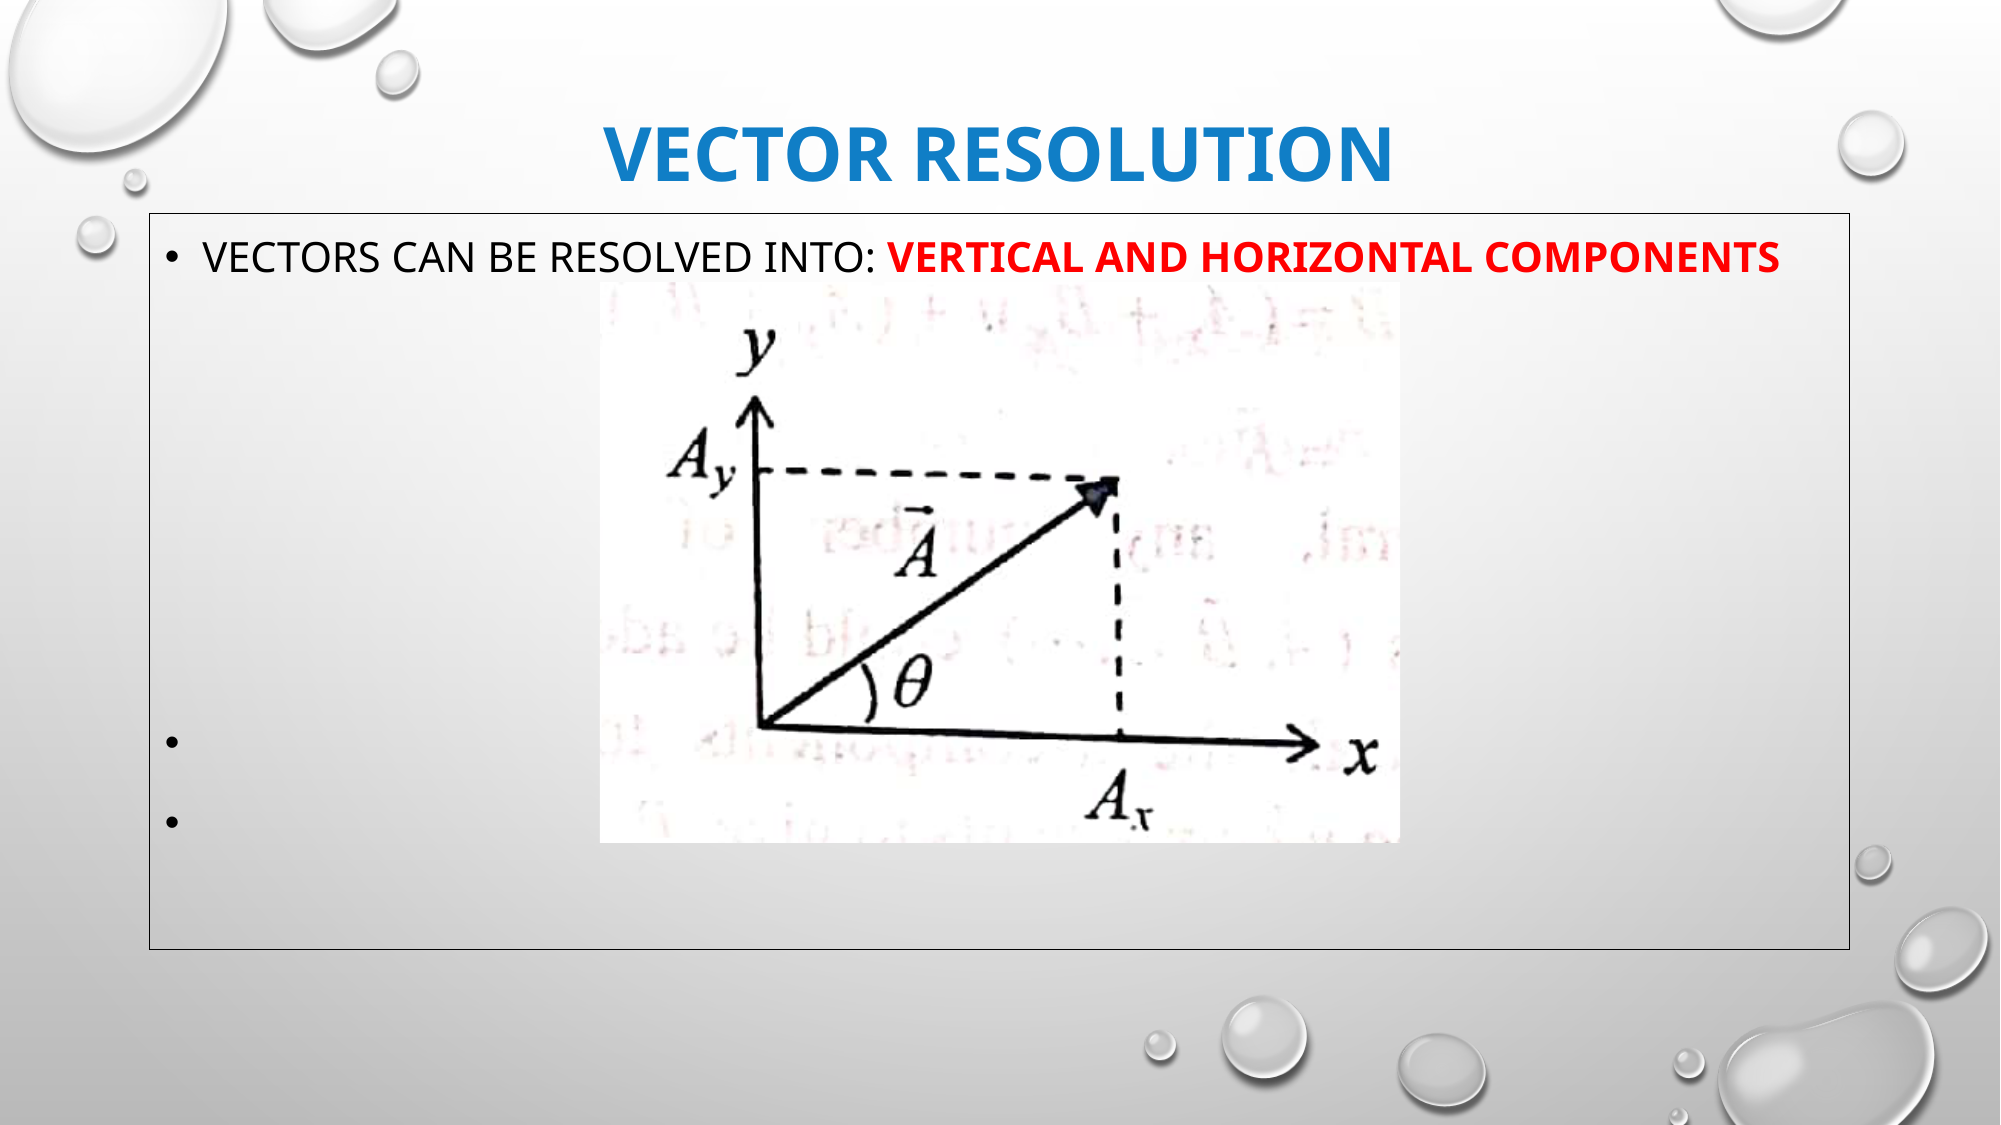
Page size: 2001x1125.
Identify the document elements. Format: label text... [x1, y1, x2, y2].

picture [0, 0, 2000, 1125]
title Vector resolution [149, 101, 1851, 214]
list Vectors can be resolved into: vertical and horizontal components [149, 213, 1850, 950]
